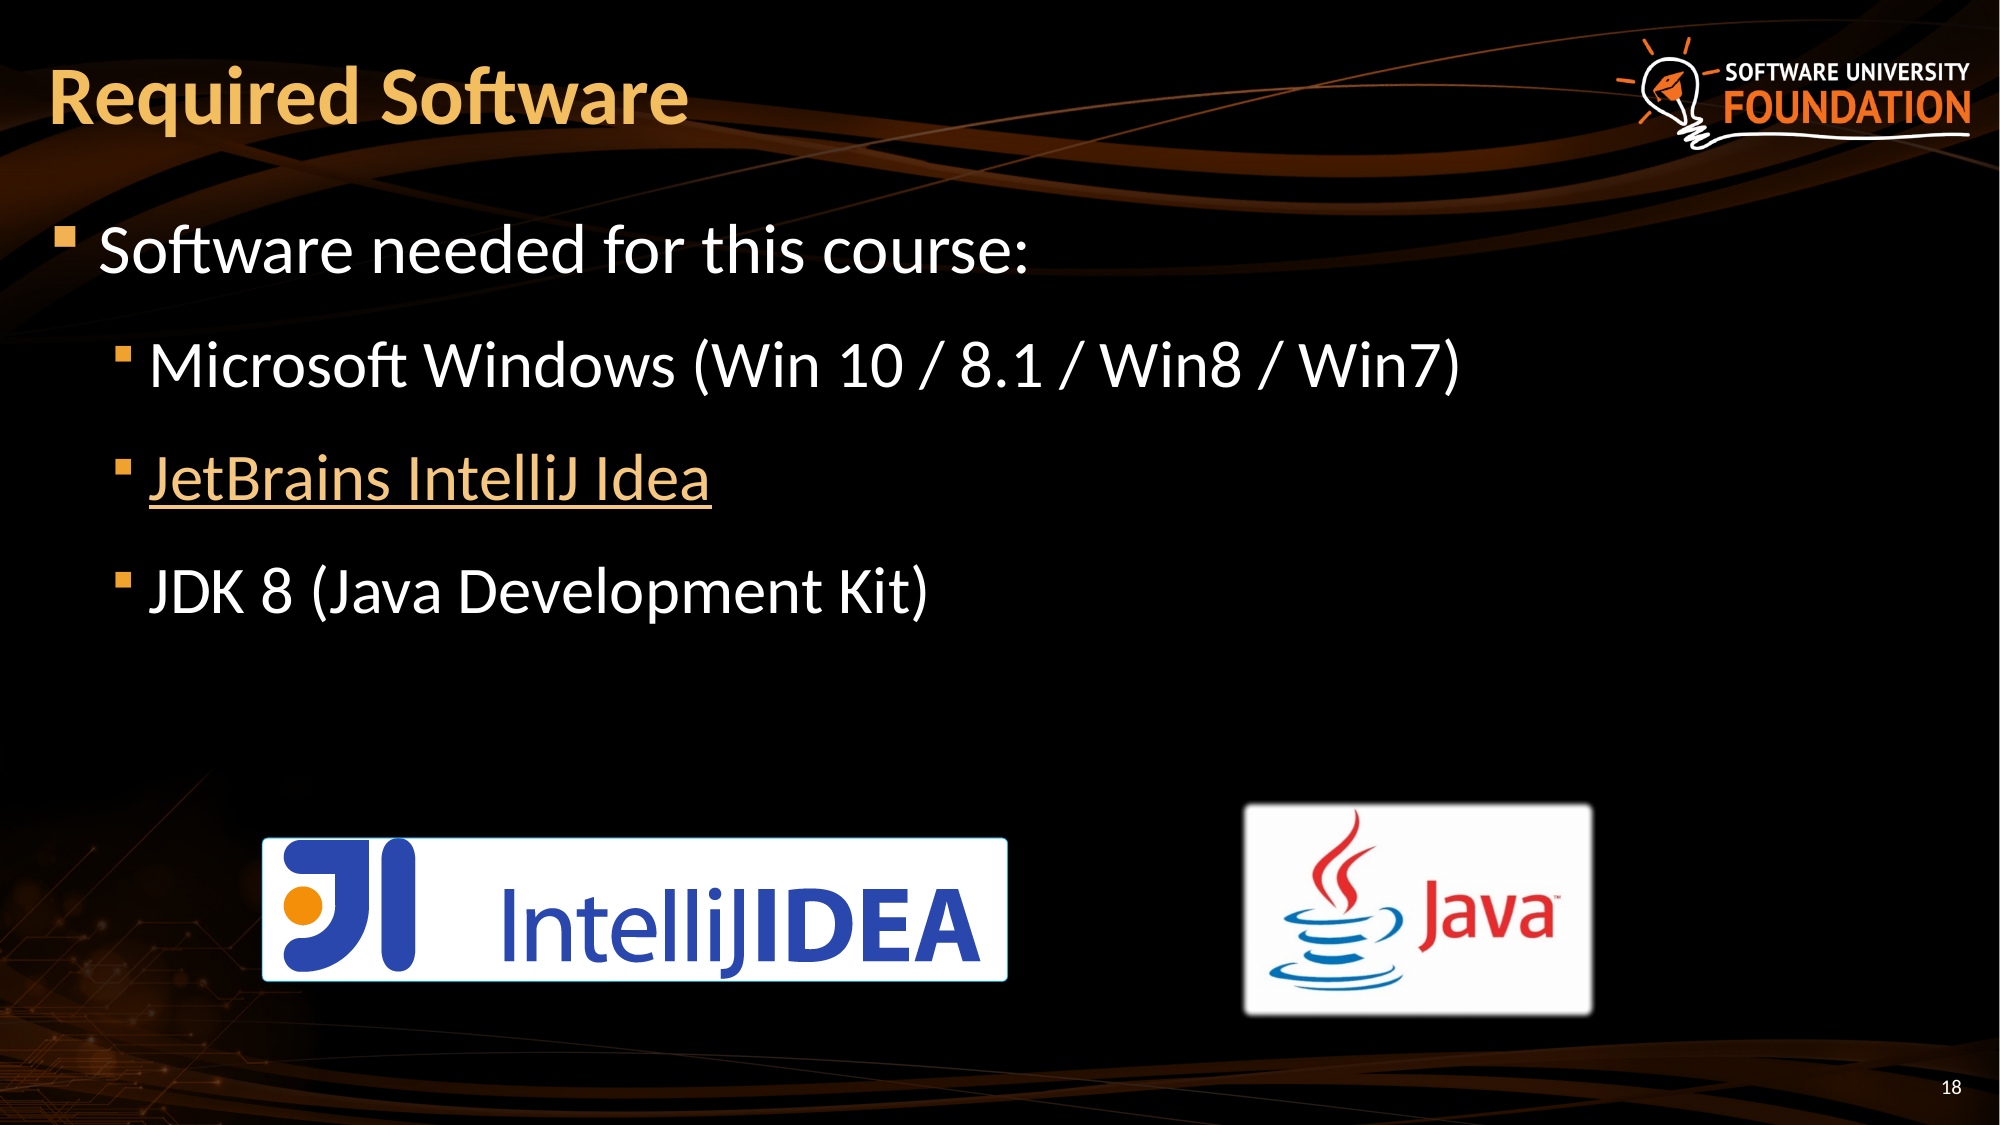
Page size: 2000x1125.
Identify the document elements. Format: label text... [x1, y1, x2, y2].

title Required Software [30, 6, 1602, 189]
list Software needed for this course: Microsoft Windows (Win 10 / 8.1 / Win8 / Win7) JetBrains IntelliJ Idea JDK 8 (Java Development Kit) [31, 188, 1968, 1103]
picture [0, 0, 2000, 1125]
